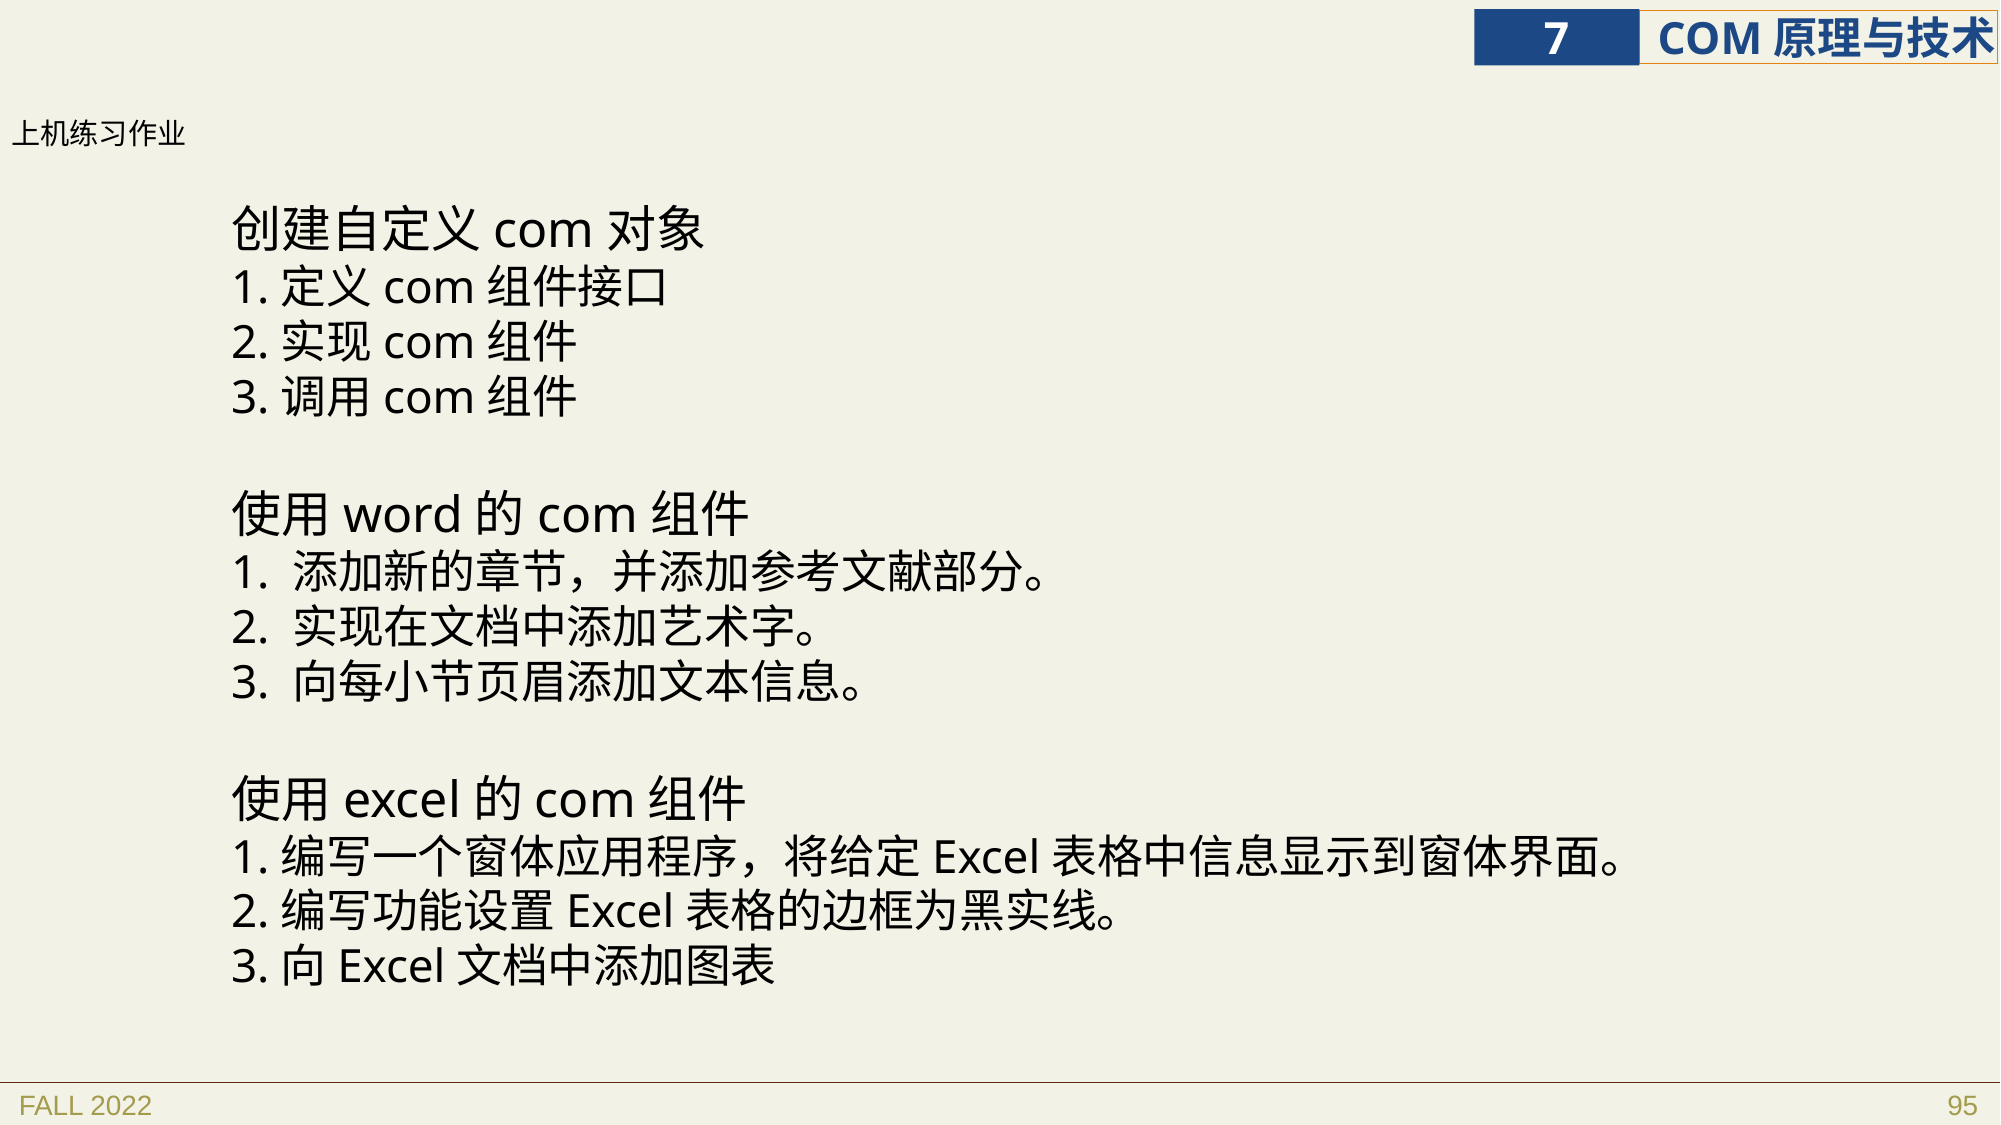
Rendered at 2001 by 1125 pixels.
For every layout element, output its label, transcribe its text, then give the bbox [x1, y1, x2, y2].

title 上机练习作业 [0, 72, 950, 193]
list 创建自定义com对象 1.定义com组件接口 2.实现com组件 3.调用com组件 使用word的com组件 1. 添加新的章节，并添加参考文献部分。 2. 实现在文档中添加艺术字。 3. 向每小节页眉添加文本信息。 使用excel的com组件 1.编写一个窗体应用程序，将给定Excel表格中信息显示到窗体界面。 2.编写功能设置Excel表格的边框为黑实线。 3.向Excel文档中添加图表 [219, 192, 2000, 1125]
